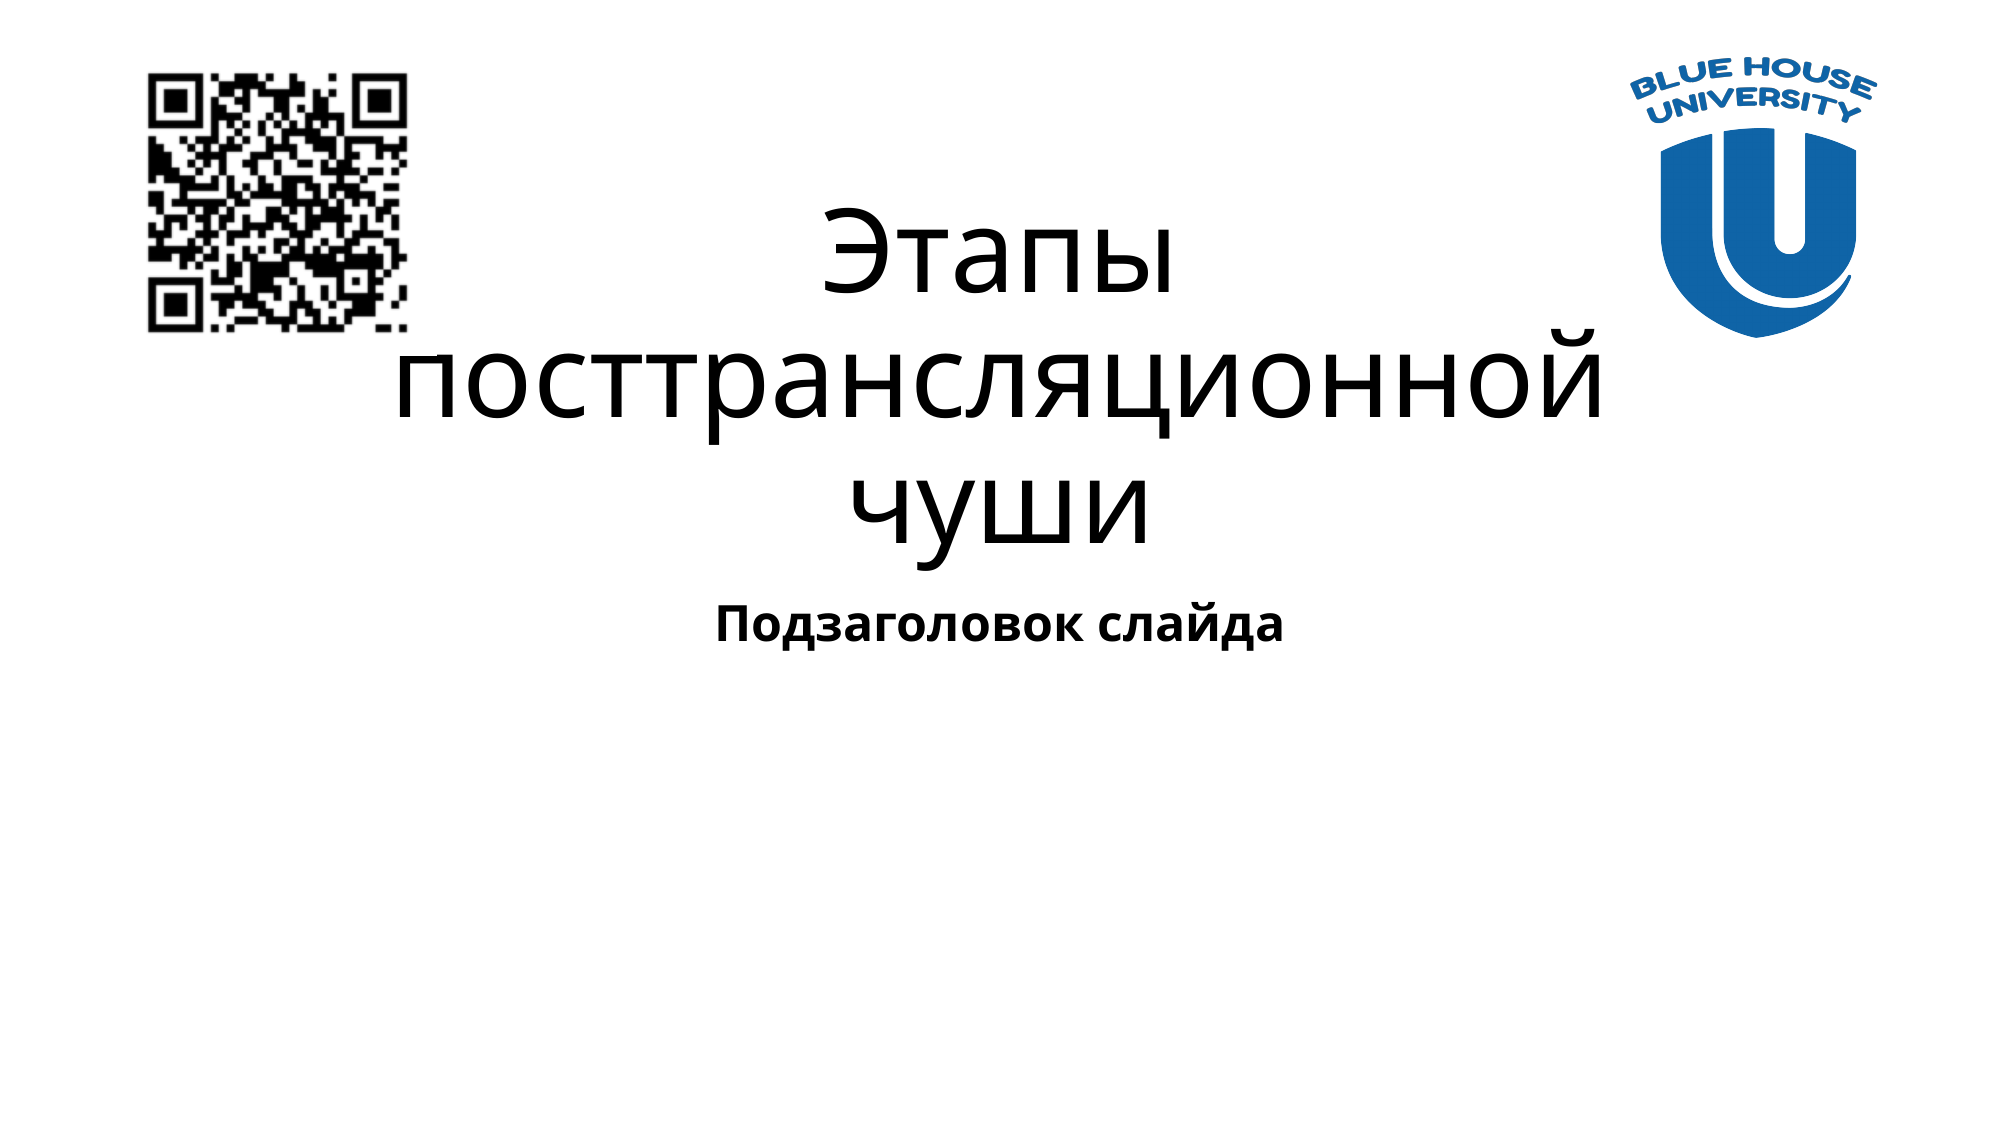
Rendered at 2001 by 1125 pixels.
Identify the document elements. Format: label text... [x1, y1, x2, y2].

picture [1603, 44, 1918, 338]
picture [125, 58, 437, 356]
title Этапы посттрансляционной чуши [249, 184, 1750, 576]
subtitle Подзаголовок слайда [249, 590, 1750, 863]
